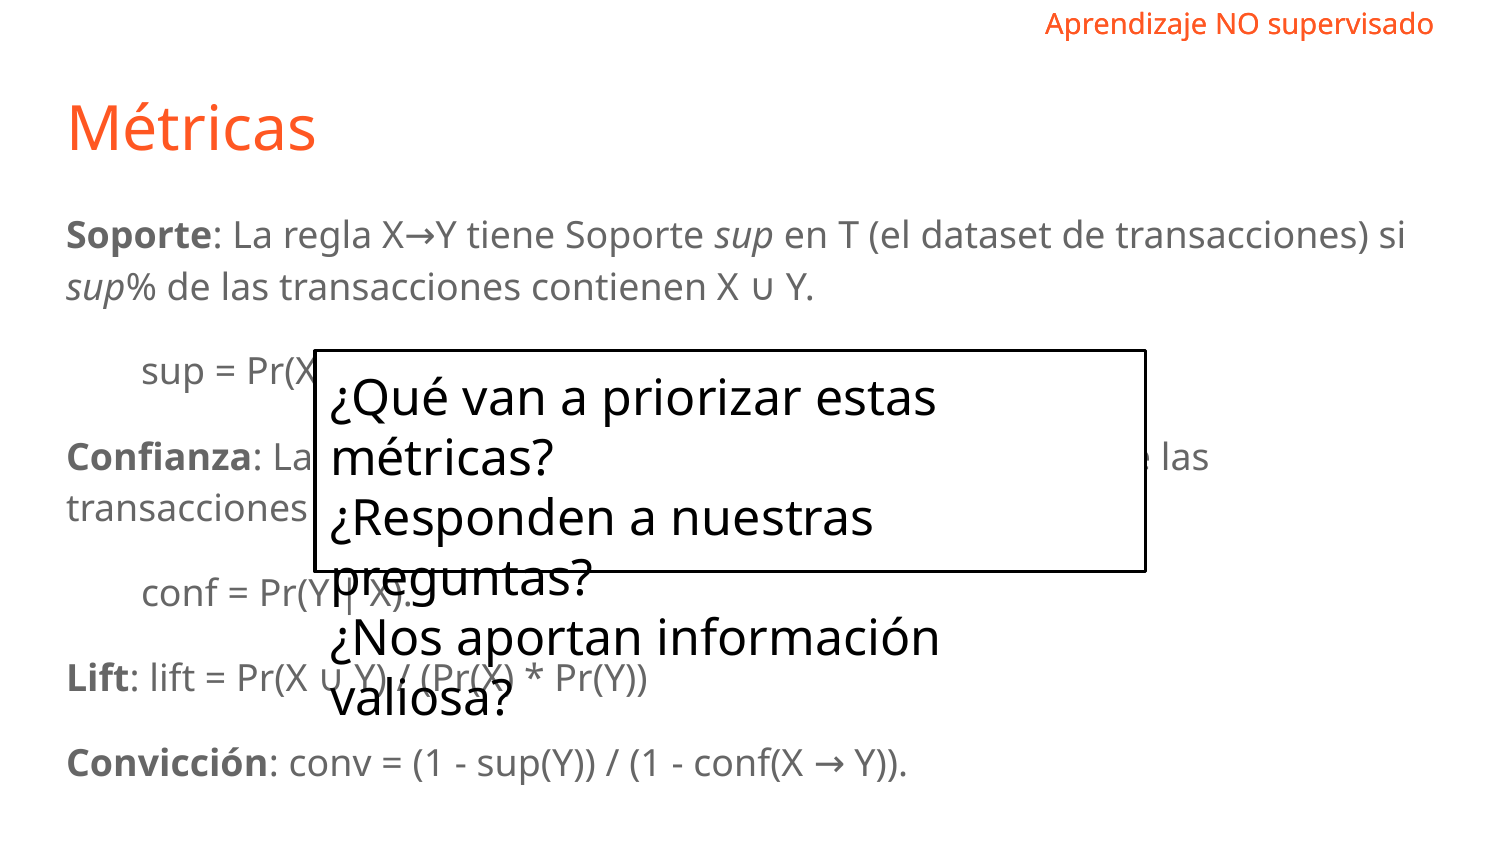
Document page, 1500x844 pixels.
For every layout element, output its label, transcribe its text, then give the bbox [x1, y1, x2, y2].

list Soporte: La regla X→Y tiene Soporte sup en T (el dataset de transacciones) si sup% de las transacciones contienen X ∪ Y. sup = Pr(X ∪ Y). Confianza: La regla X→Y tiene Confianza conf en T si conf% de las transacciones que contienen X también contienen Y. conf = Pr(Y | X). Lift: lift = Pr(X ∪ Y) / (Pr(X) * Pr(Y)) Convicción: conv = (1 - sup(Y)) / (1 - conf(X → Y)). [51, 189, 1449, 750]
text_box ¿Qué van a priorizar estas métricas? ¿Responden a nuestras preguntas? ¿Nos aportan información valiosa? [315, 350, 1146, 572]
title Métricas [51, 72, 1449, 167]
